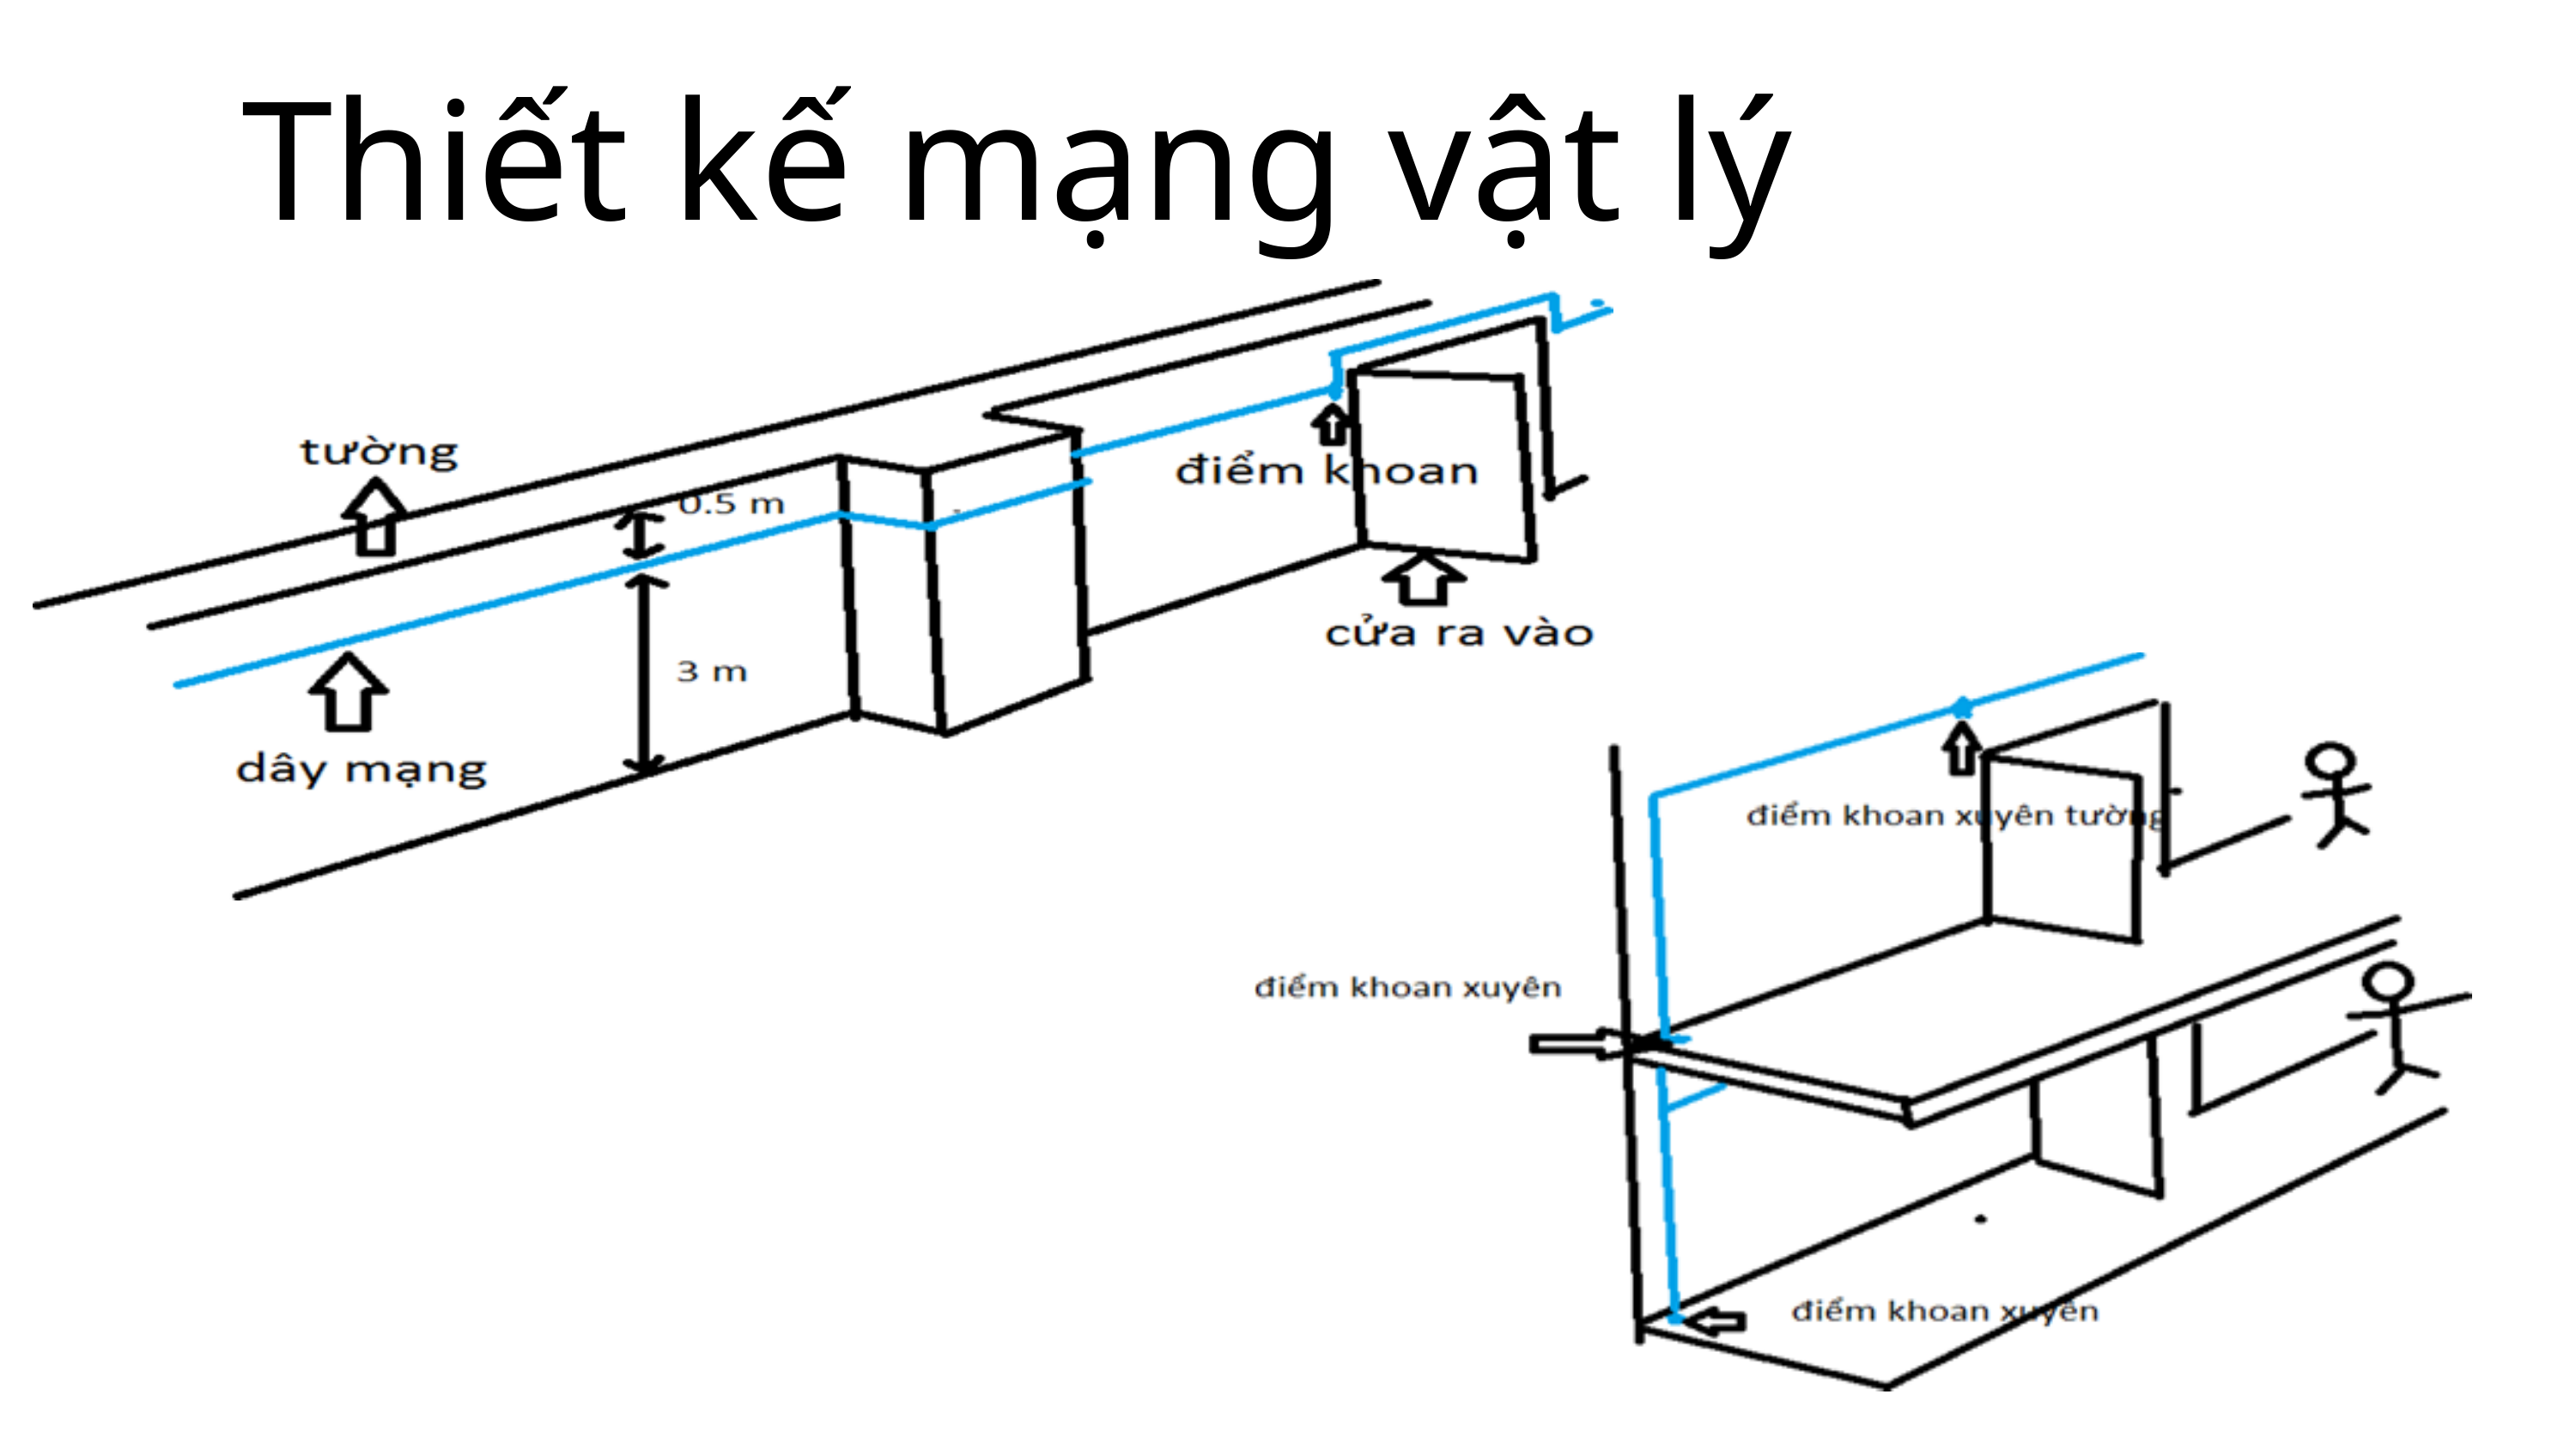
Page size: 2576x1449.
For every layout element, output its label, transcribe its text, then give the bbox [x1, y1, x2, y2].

picture [33, 279, 2472, 1391]
text_box Thiết kế mạng vật lý [81, 22, 1953, 253]
